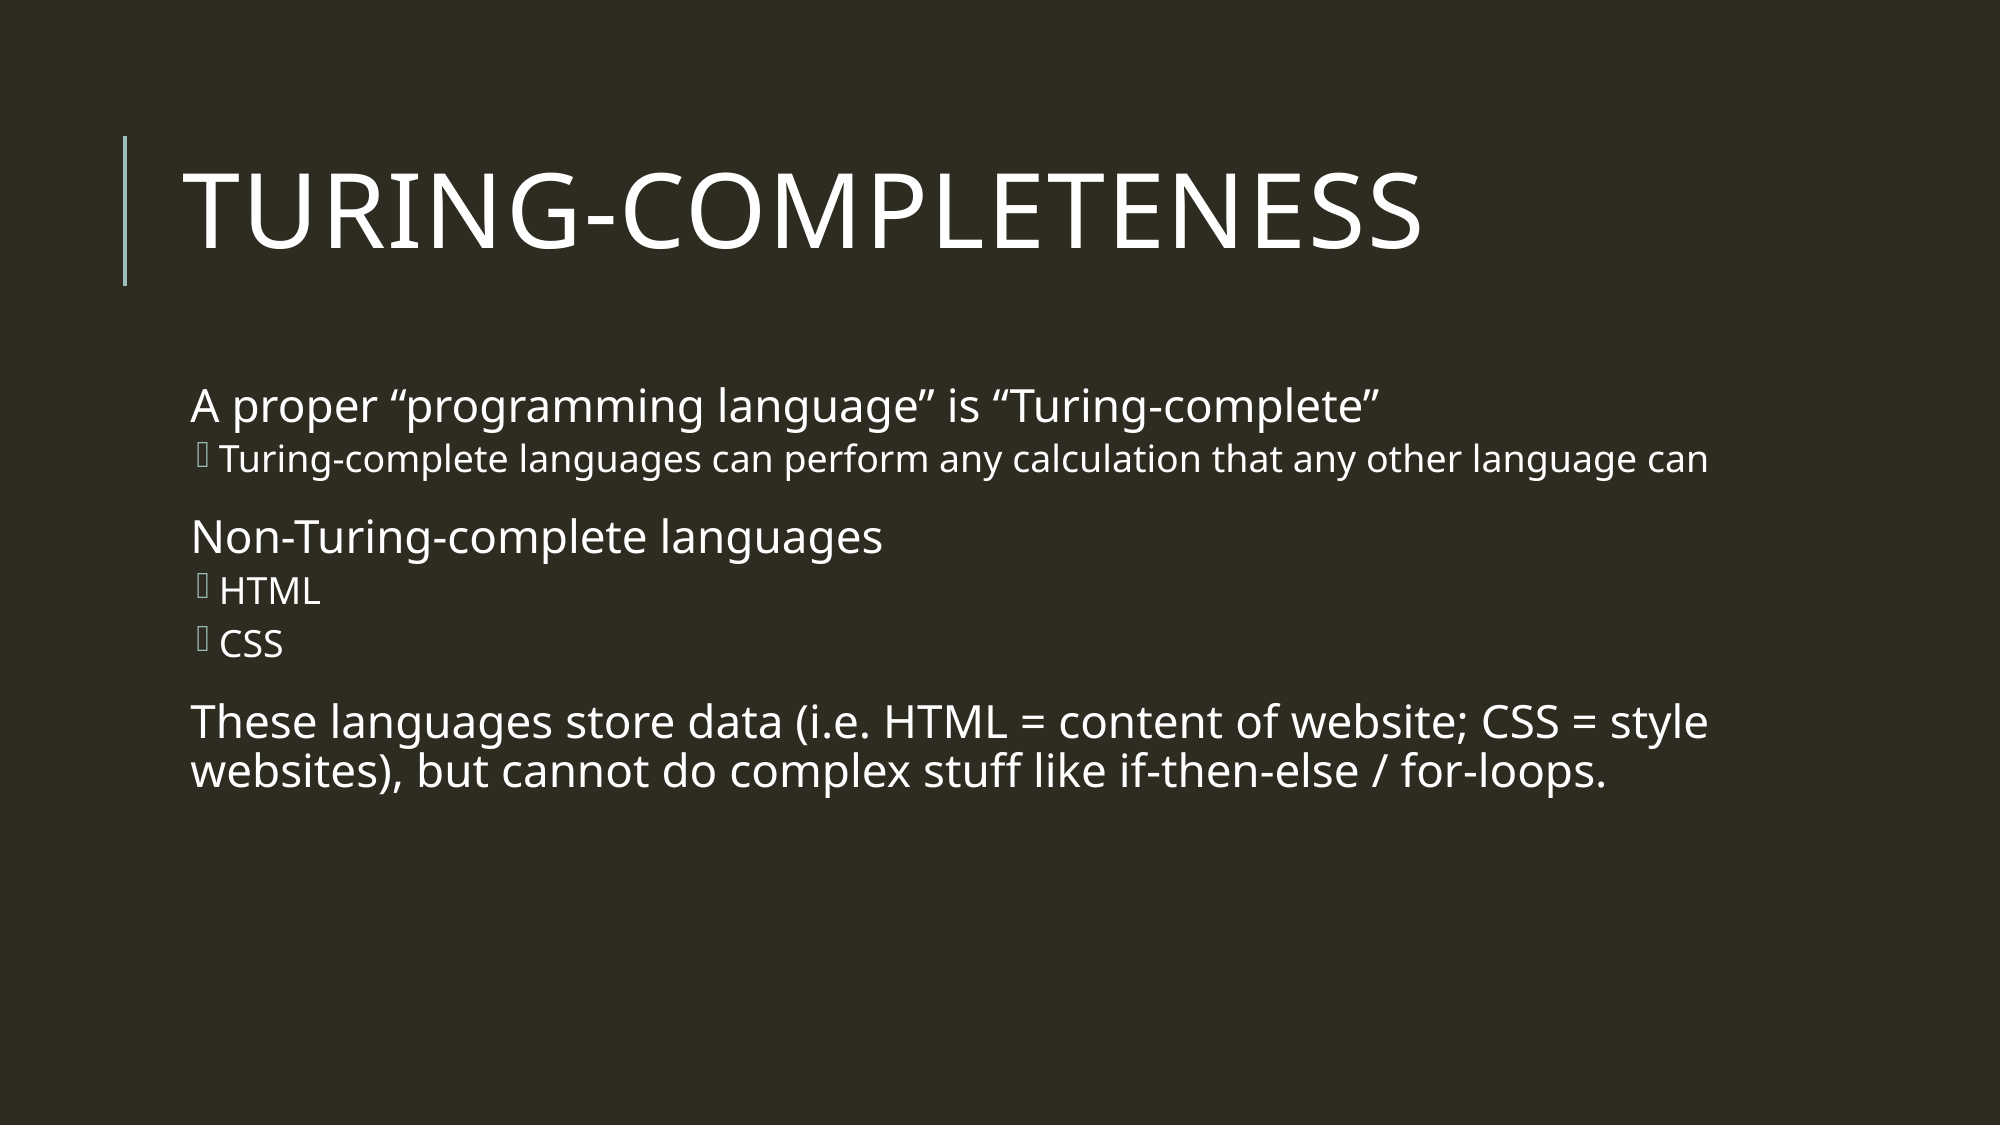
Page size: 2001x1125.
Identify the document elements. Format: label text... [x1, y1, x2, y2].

title Turing-completeness [168, 96, 1763, 342]
list A proper “programming language” is “Turing-complete” Turing-complete languages can perform any calculation that any other language can Non-Turing-complete languages HTML CSS These languages store data (i.e. HTML = content of website; CSS = style websites), but cannot do complex stuff like if-then-else / for-loops. [168, 375, 1763, 1035]
